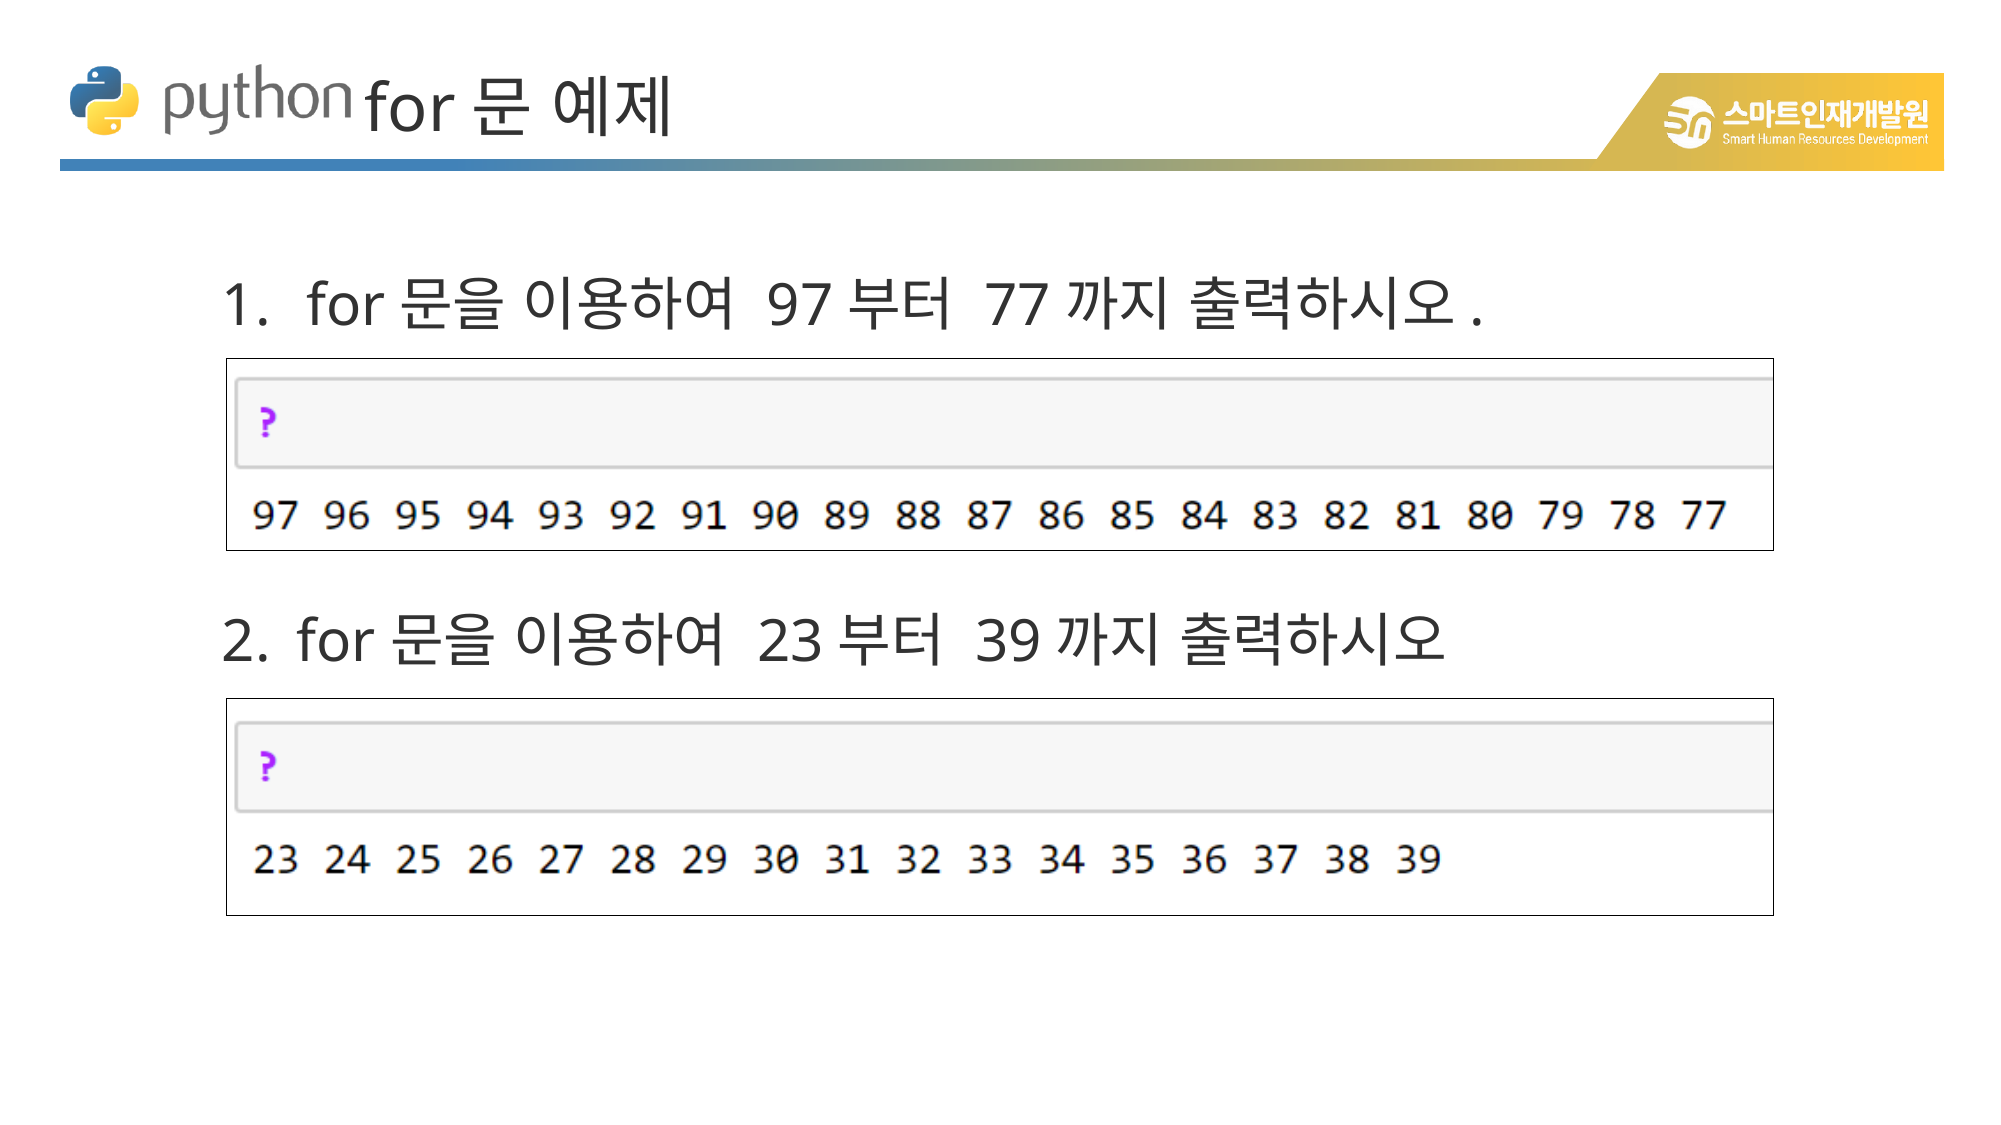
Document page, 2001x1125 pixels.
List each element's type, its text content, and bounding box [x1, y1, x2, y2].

picture [1658, 89, 1932, 155]
text_box for문 예제 [350, 57, 690, 153]
picture [60, 55, 363, 147]
picture [226, 358, 1774, 551]
picture [226, 698, 1774, 916]
text_box for문을 이용하여 97부터 77까지 출력하시오. for문을 이용하여 23부터 39까지 출력하시오 [206, 246, 1900, 681]
